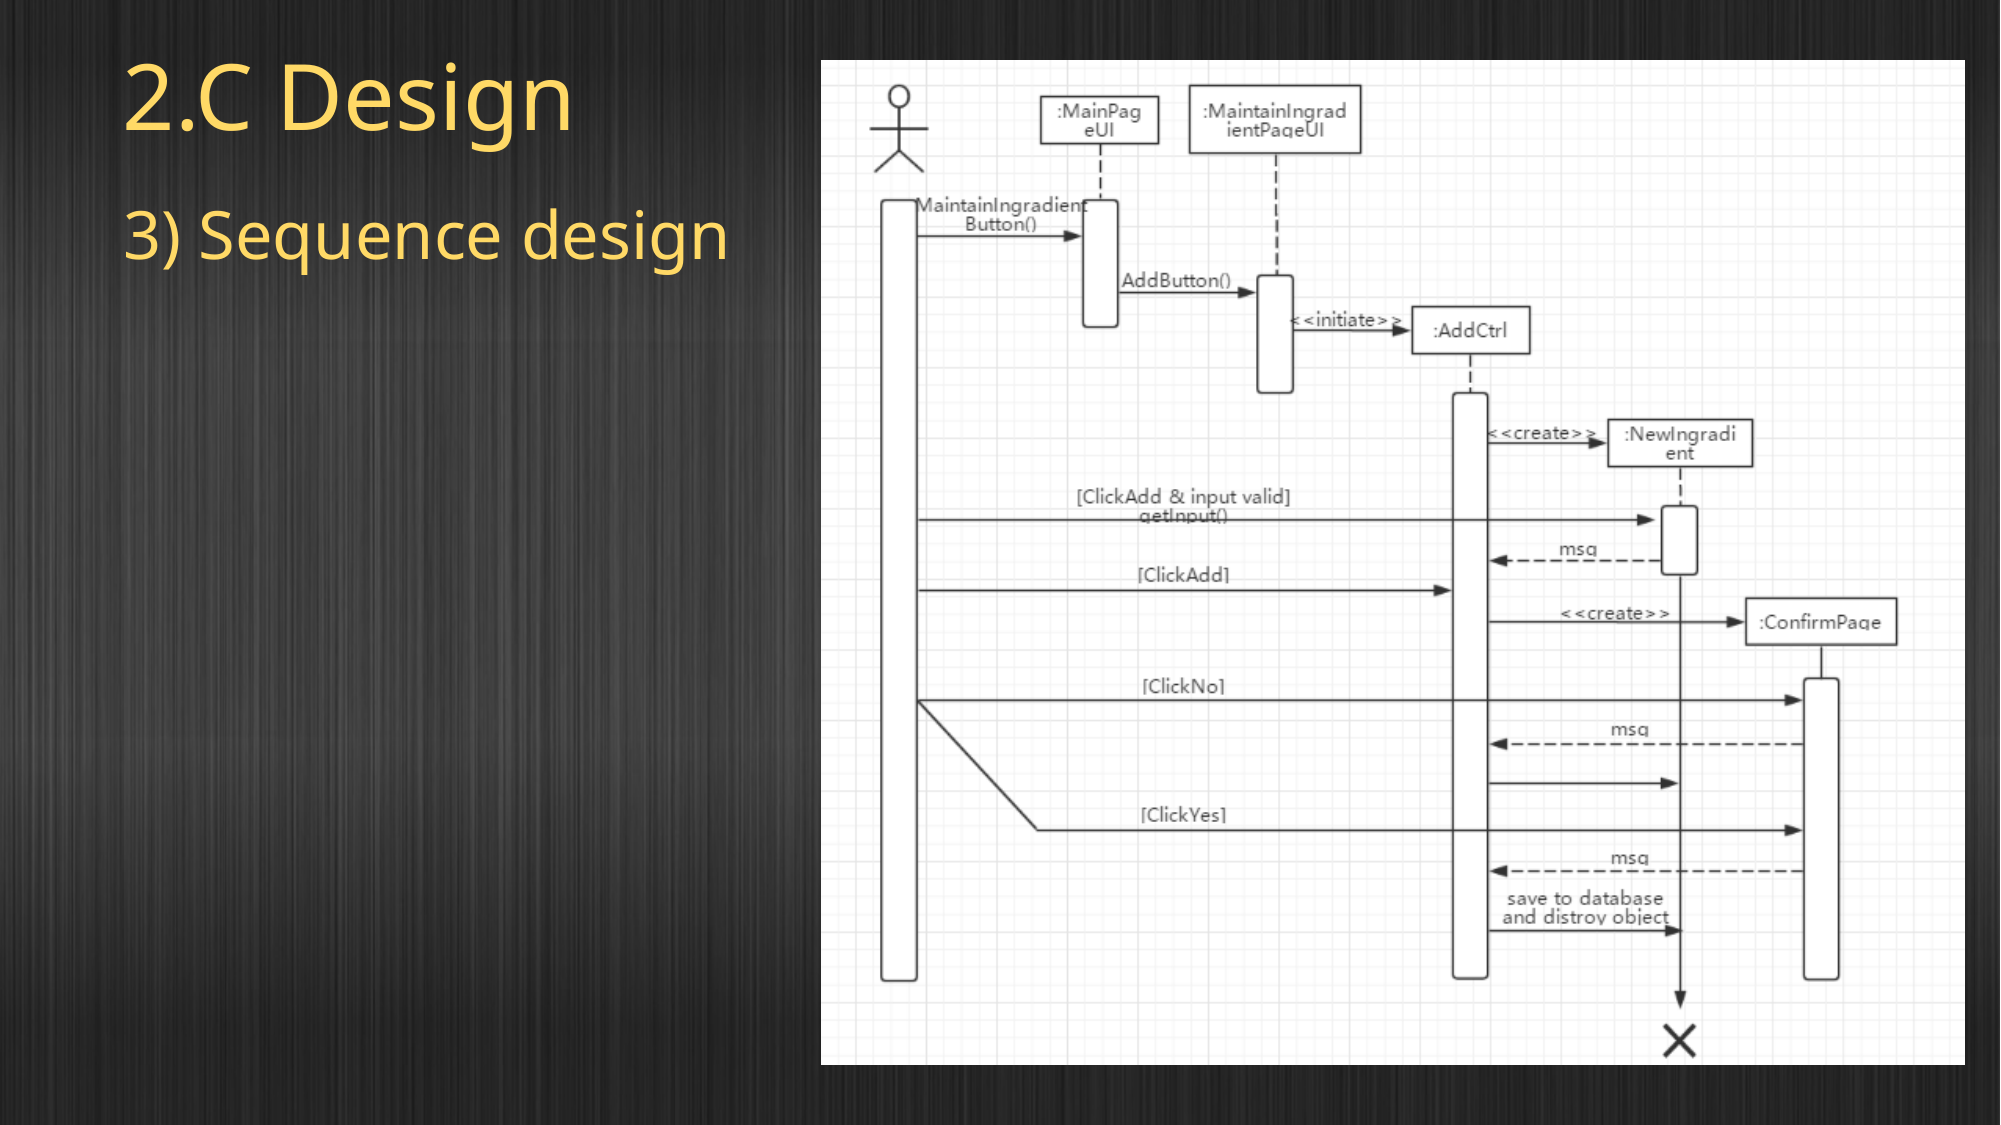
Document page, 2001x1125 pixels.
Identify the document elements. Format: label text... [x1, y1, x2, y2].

text_box 3) Sequence design [108, 185, 821, 281]
picture [0, 0, 2000, 1125]
text_box 2.C Design [108, 31, 760, 156]
